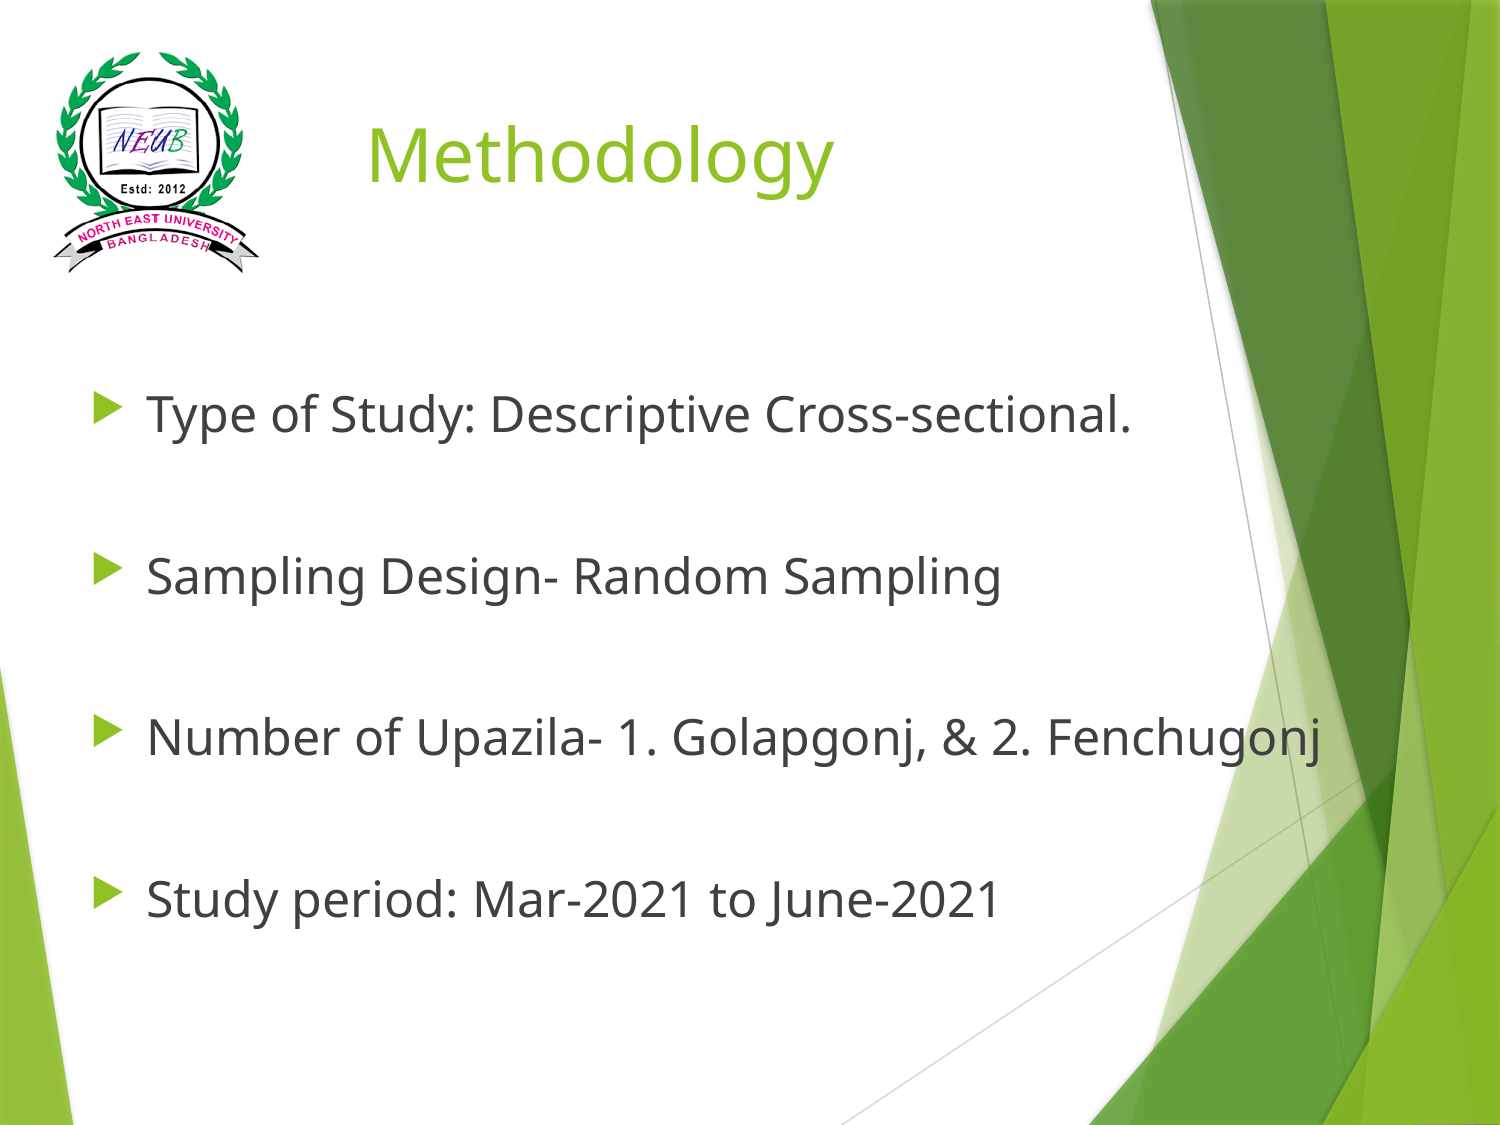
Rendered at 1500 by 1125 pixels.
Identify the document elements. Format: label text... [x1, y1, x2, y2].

title Methodology [350, 99, 1392, 317]
list Type of Study: Descriptive Cross-sectional. Sampling Design- Random Sampling Number of Upazila- 1. Golapgonj, & 2. Fenchugonj Study period: Mar-2021 to June-2021 [75, 375, 1425, 988]
picture [49, 49, 263, 276]
